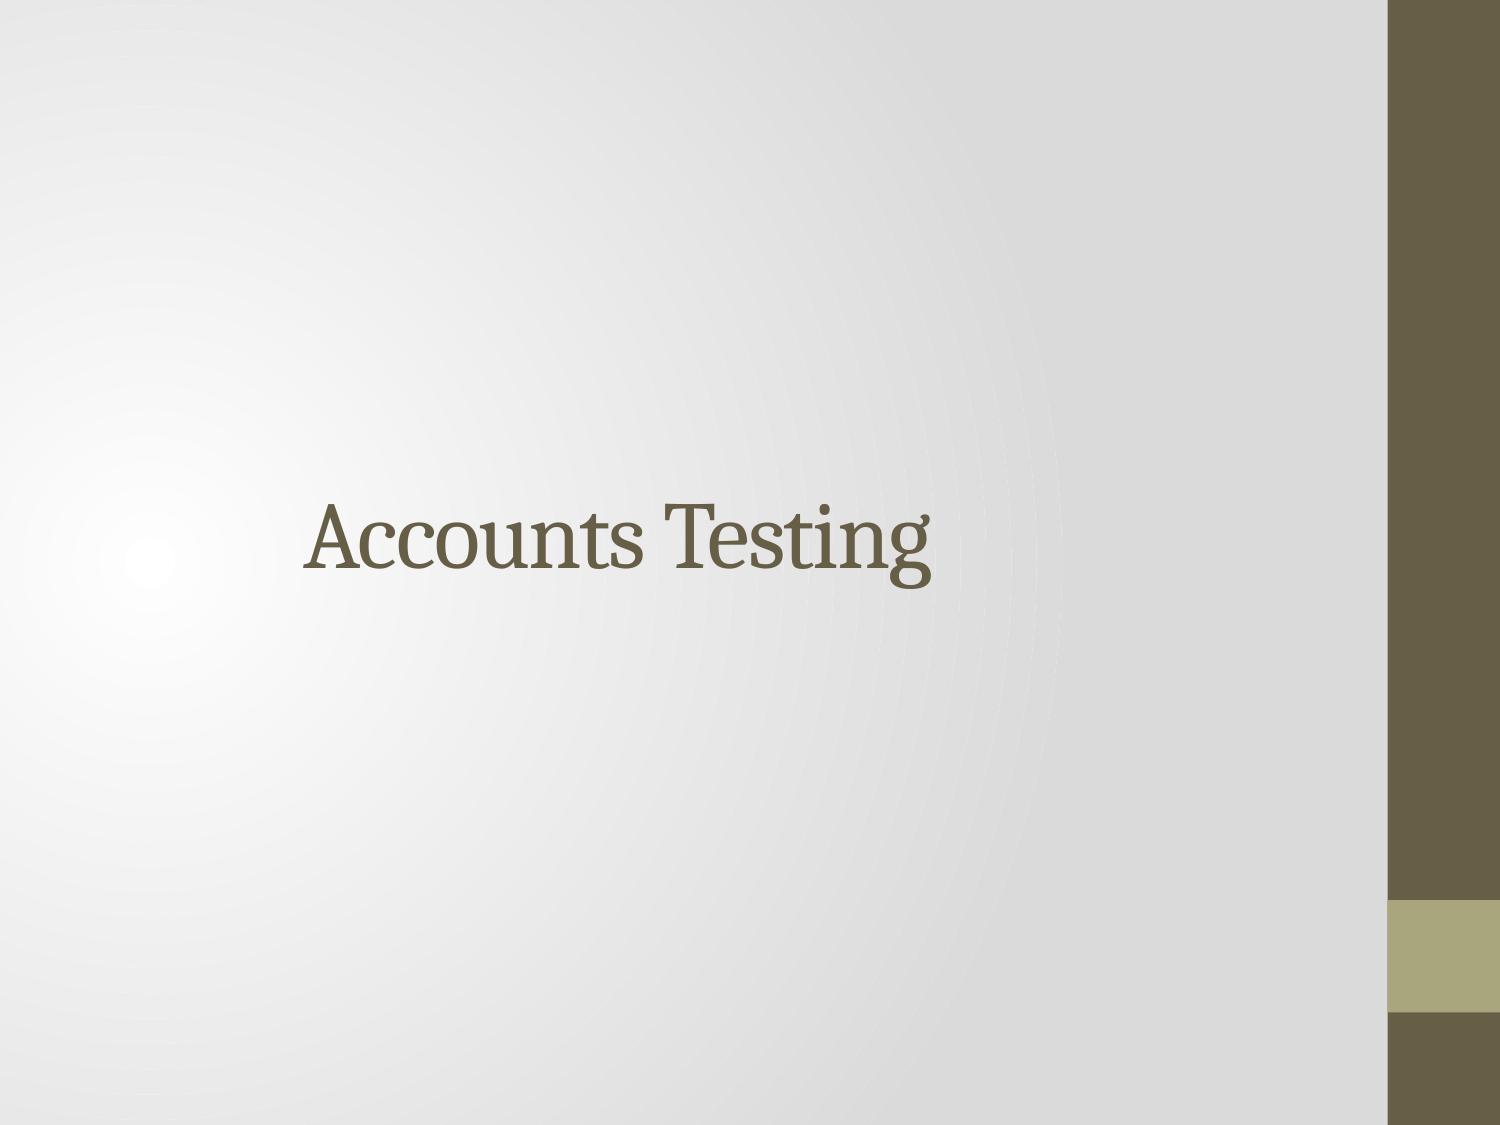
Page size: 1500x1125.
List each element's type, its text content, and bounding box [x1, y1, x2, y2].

title Accounts Testing [138, 436, 1303, 625]
